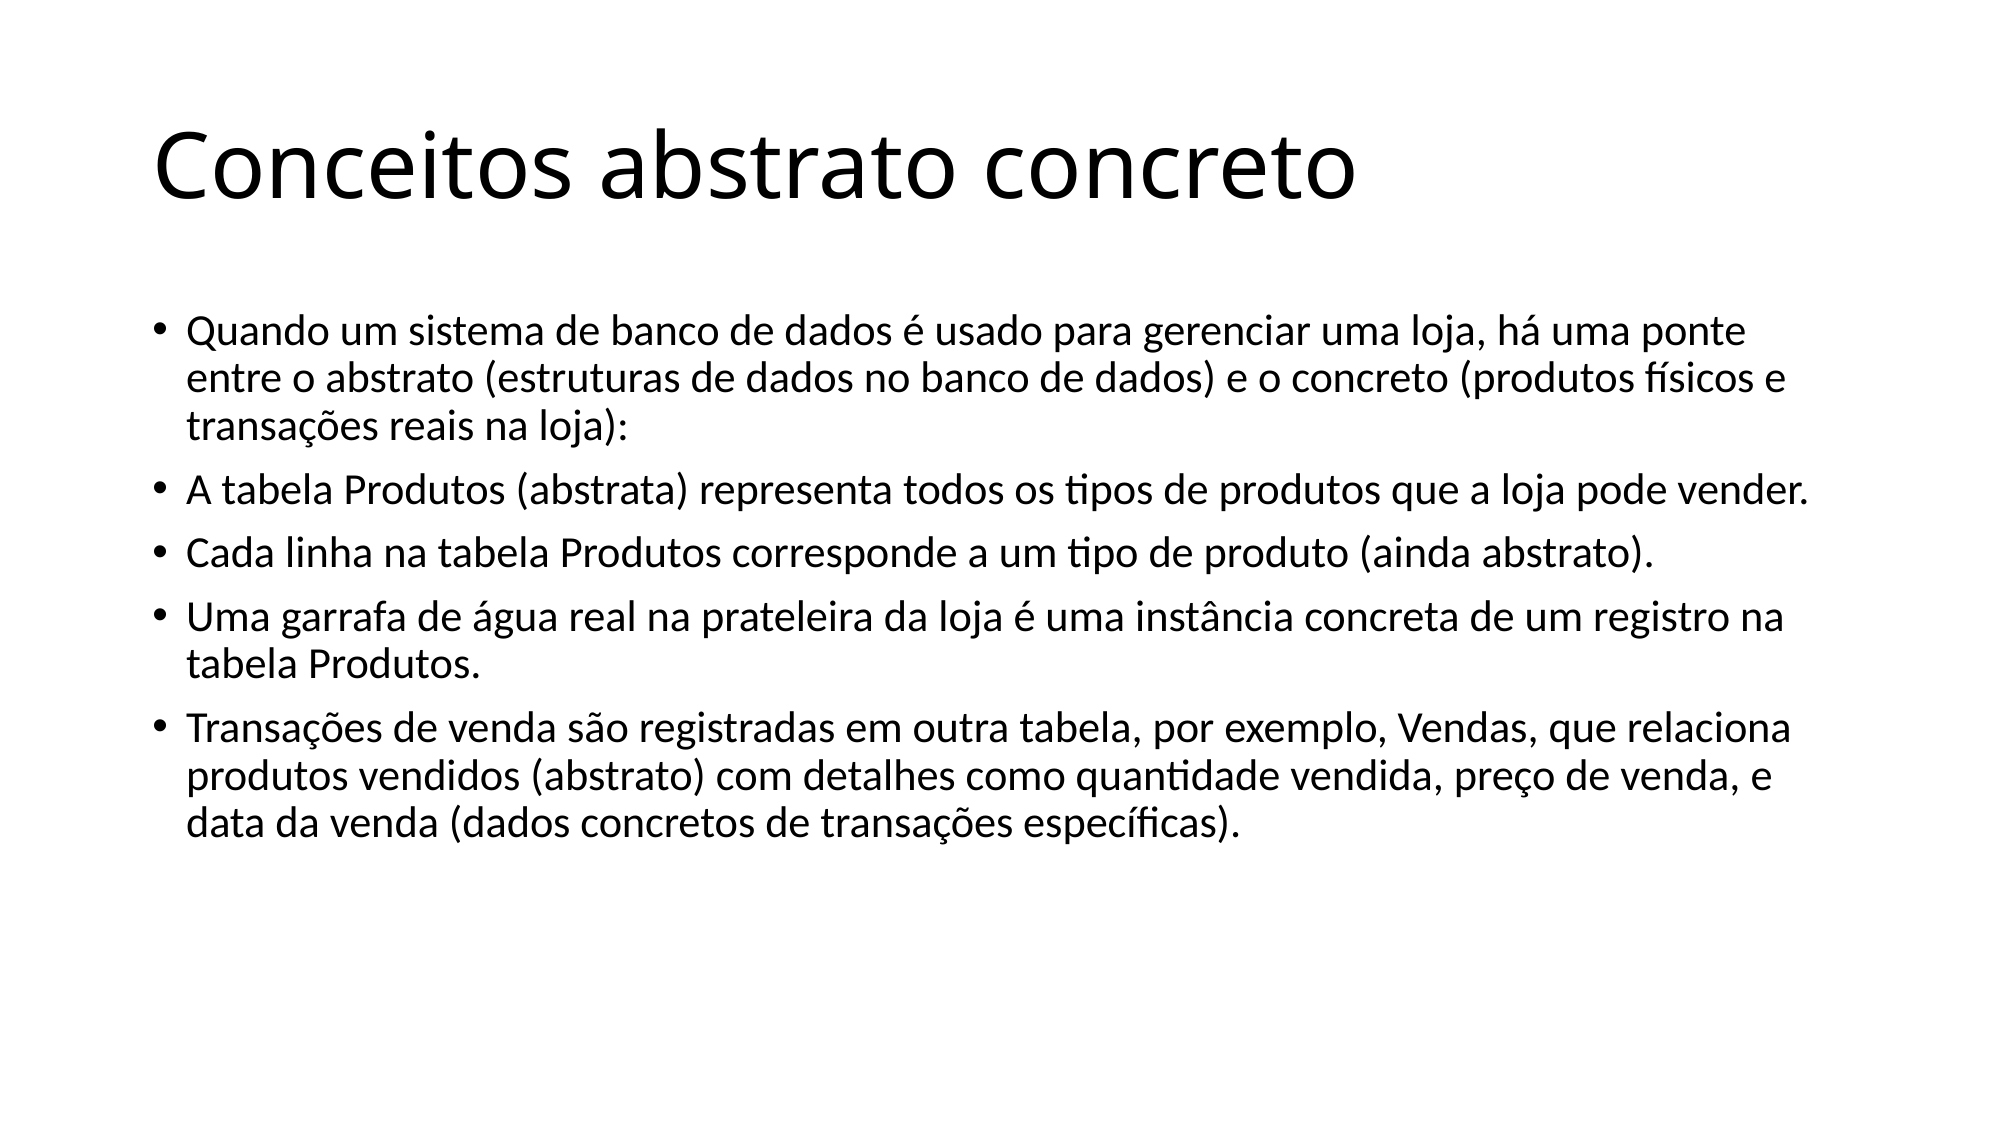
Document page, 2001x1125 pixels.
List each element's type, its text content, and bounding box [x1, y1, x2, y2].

list Quando um sistema de banco de dados é usado para gerenciar uma loja, há uma ponte entre o abstrato (estruturas de dados no banco de dados) e o concreto (produtos físicos e transações reais na loja): A tabela Produtos (abstrata) representa todos os tipos de produtos que a loja pode vender. Cada linha na tabela Produtos corresponde a um tipo de produto (ainda abstrato). Uma garrafa de água real na prateleira da loja é uma instância concreta de um registro na tabela Produtos. Transações de venda são registradas em outra tabela, por exemplo, Vendas, que relaciona produtos vendidos (abstrato) com detalhes como quantidade vendida, preço de venda, e data da venda (dados concretos de transações específicas). [137, 299, 1863, 1014]
title Conceitos abstrato concreto [137, 59, 1863, 278]
